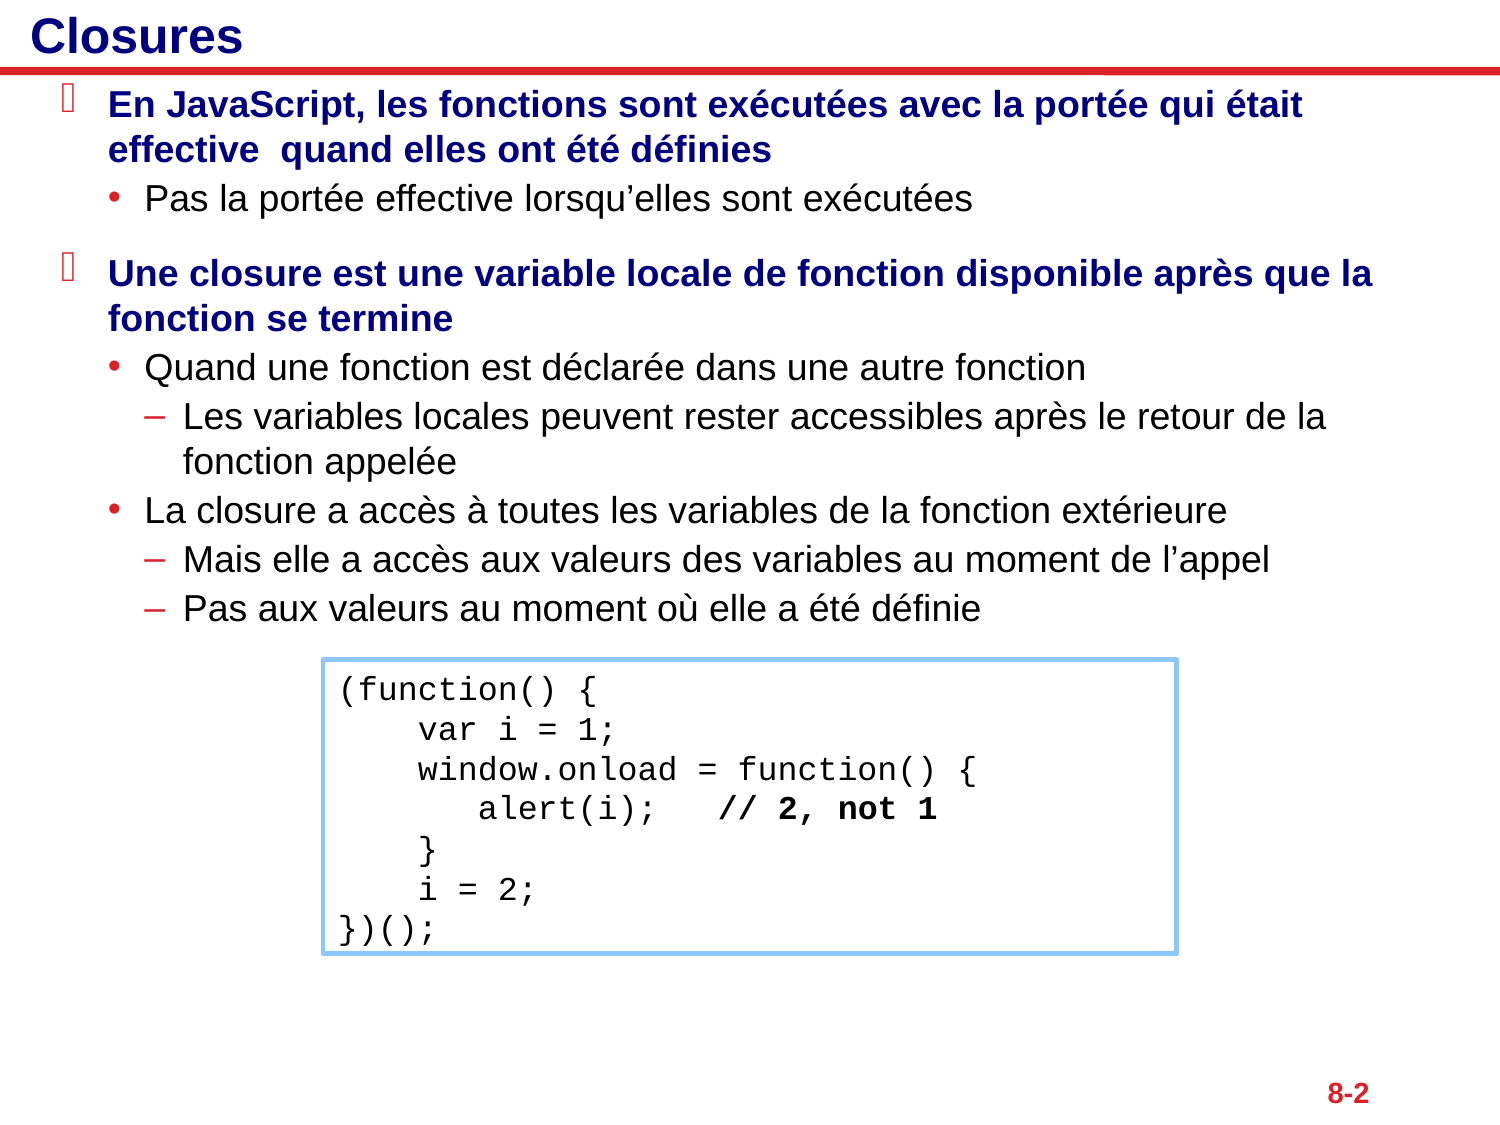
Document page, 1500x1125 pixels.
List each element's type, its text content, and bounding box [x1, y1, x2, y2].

list En JavaScript, les fonctions sont exécutées avec la portée qui était effective quand elles ont été définies Pas la portée effective lorsqu’elles sont exécutées Une closure est une variable locale de fonction disponible après que la fonction se termine Quand une fonction est déclarée dans une autre fonction Les variables locales peuvent rester accessibles après le retour de la fonction appelée La closure a accès à toutes les variables de la fonction extérieure Mais elle a accès aux valeurs des variables au moment de l’appel Pas aux valeurs au moment où elle a été définie [45, 72, 1457, 643]
title Closures [0, 0, 1500, 66]
text_box (function() { var i = 1; window.onload = function() { alert(i); // 2, not 1 } i = 2; })(); [323, 659, 1177, 954]
